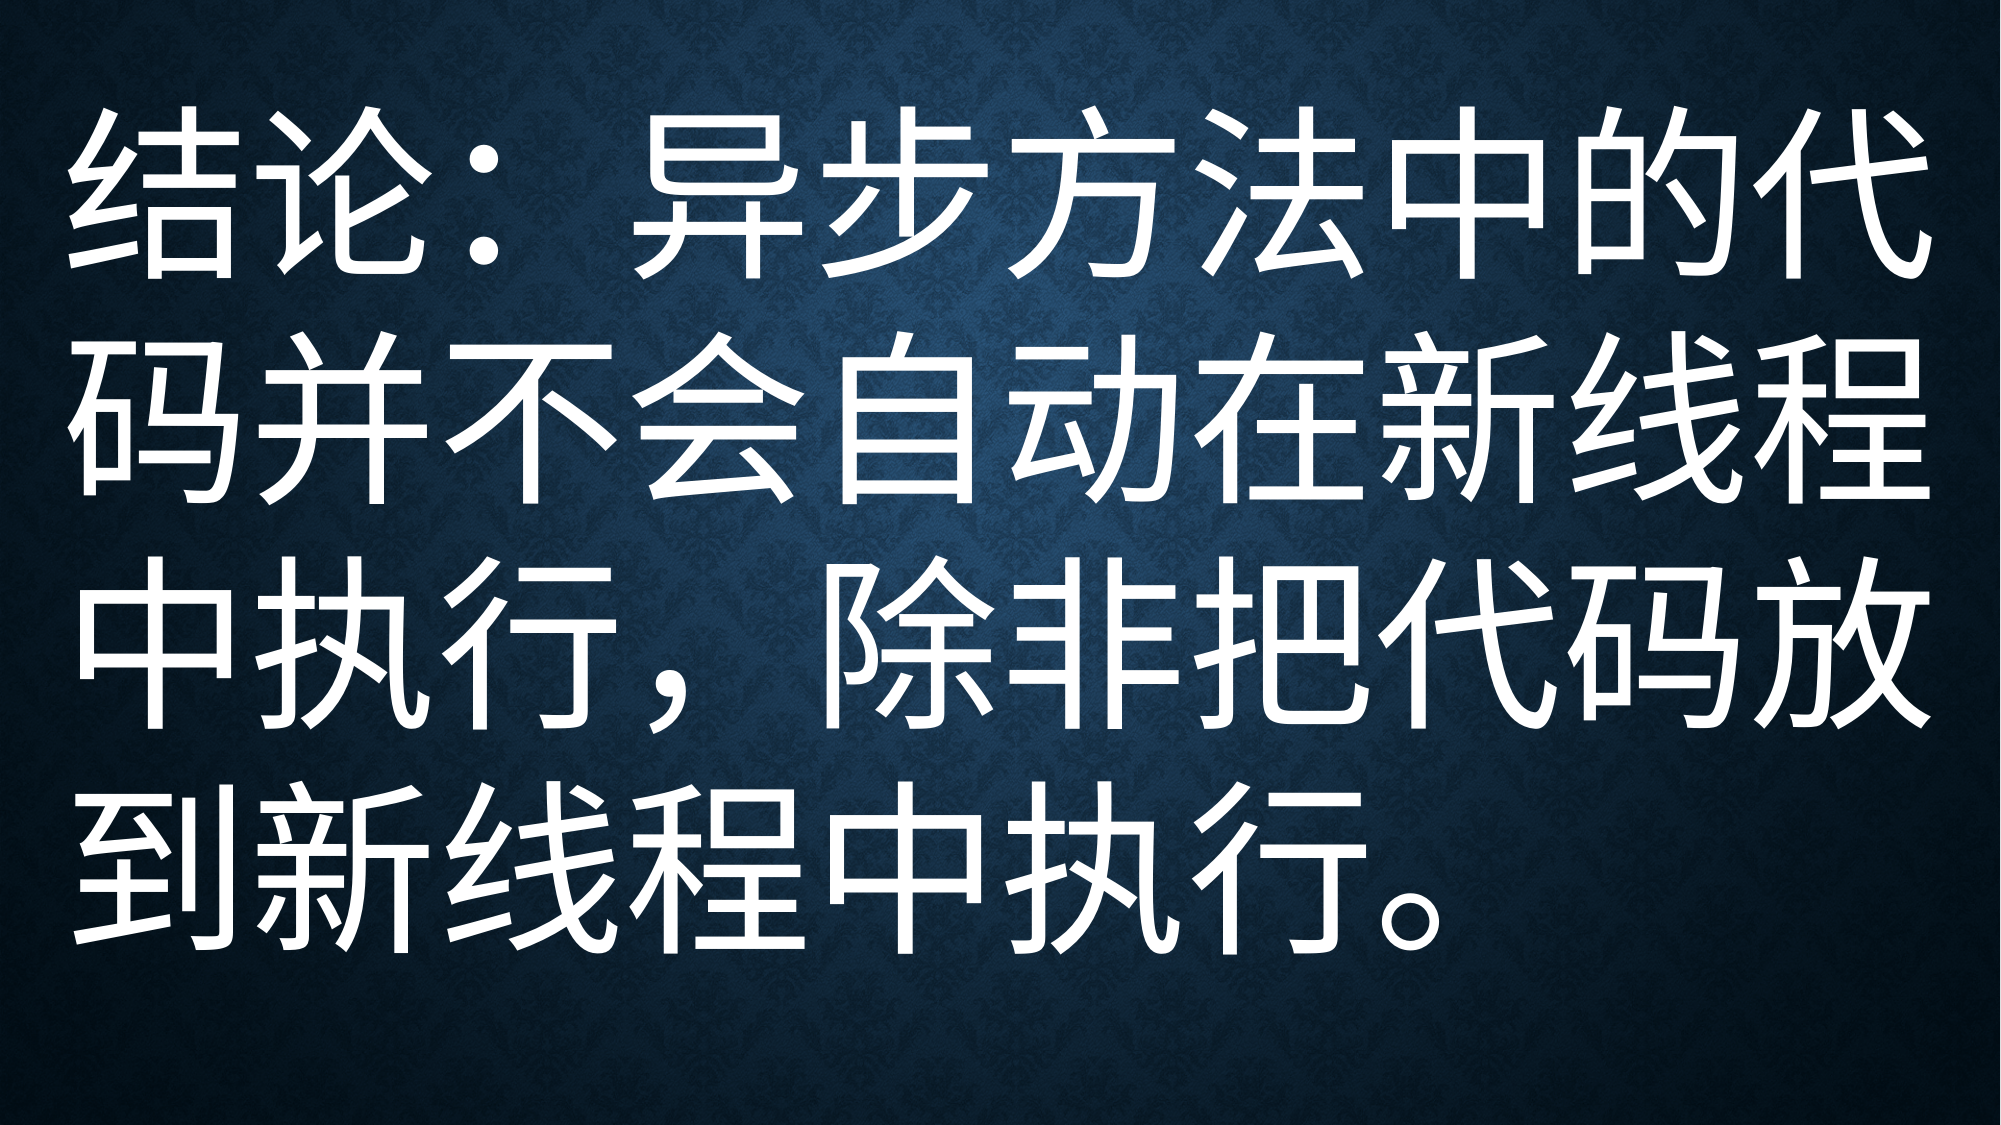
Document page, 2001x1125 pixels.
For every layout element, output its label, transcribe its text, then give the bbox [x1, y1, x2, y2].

text_box 结论：异步方法中的代码并不会自动在新线程中执行，除非把代码放到新线程中执行。 [47, 70, 2000, 985]
